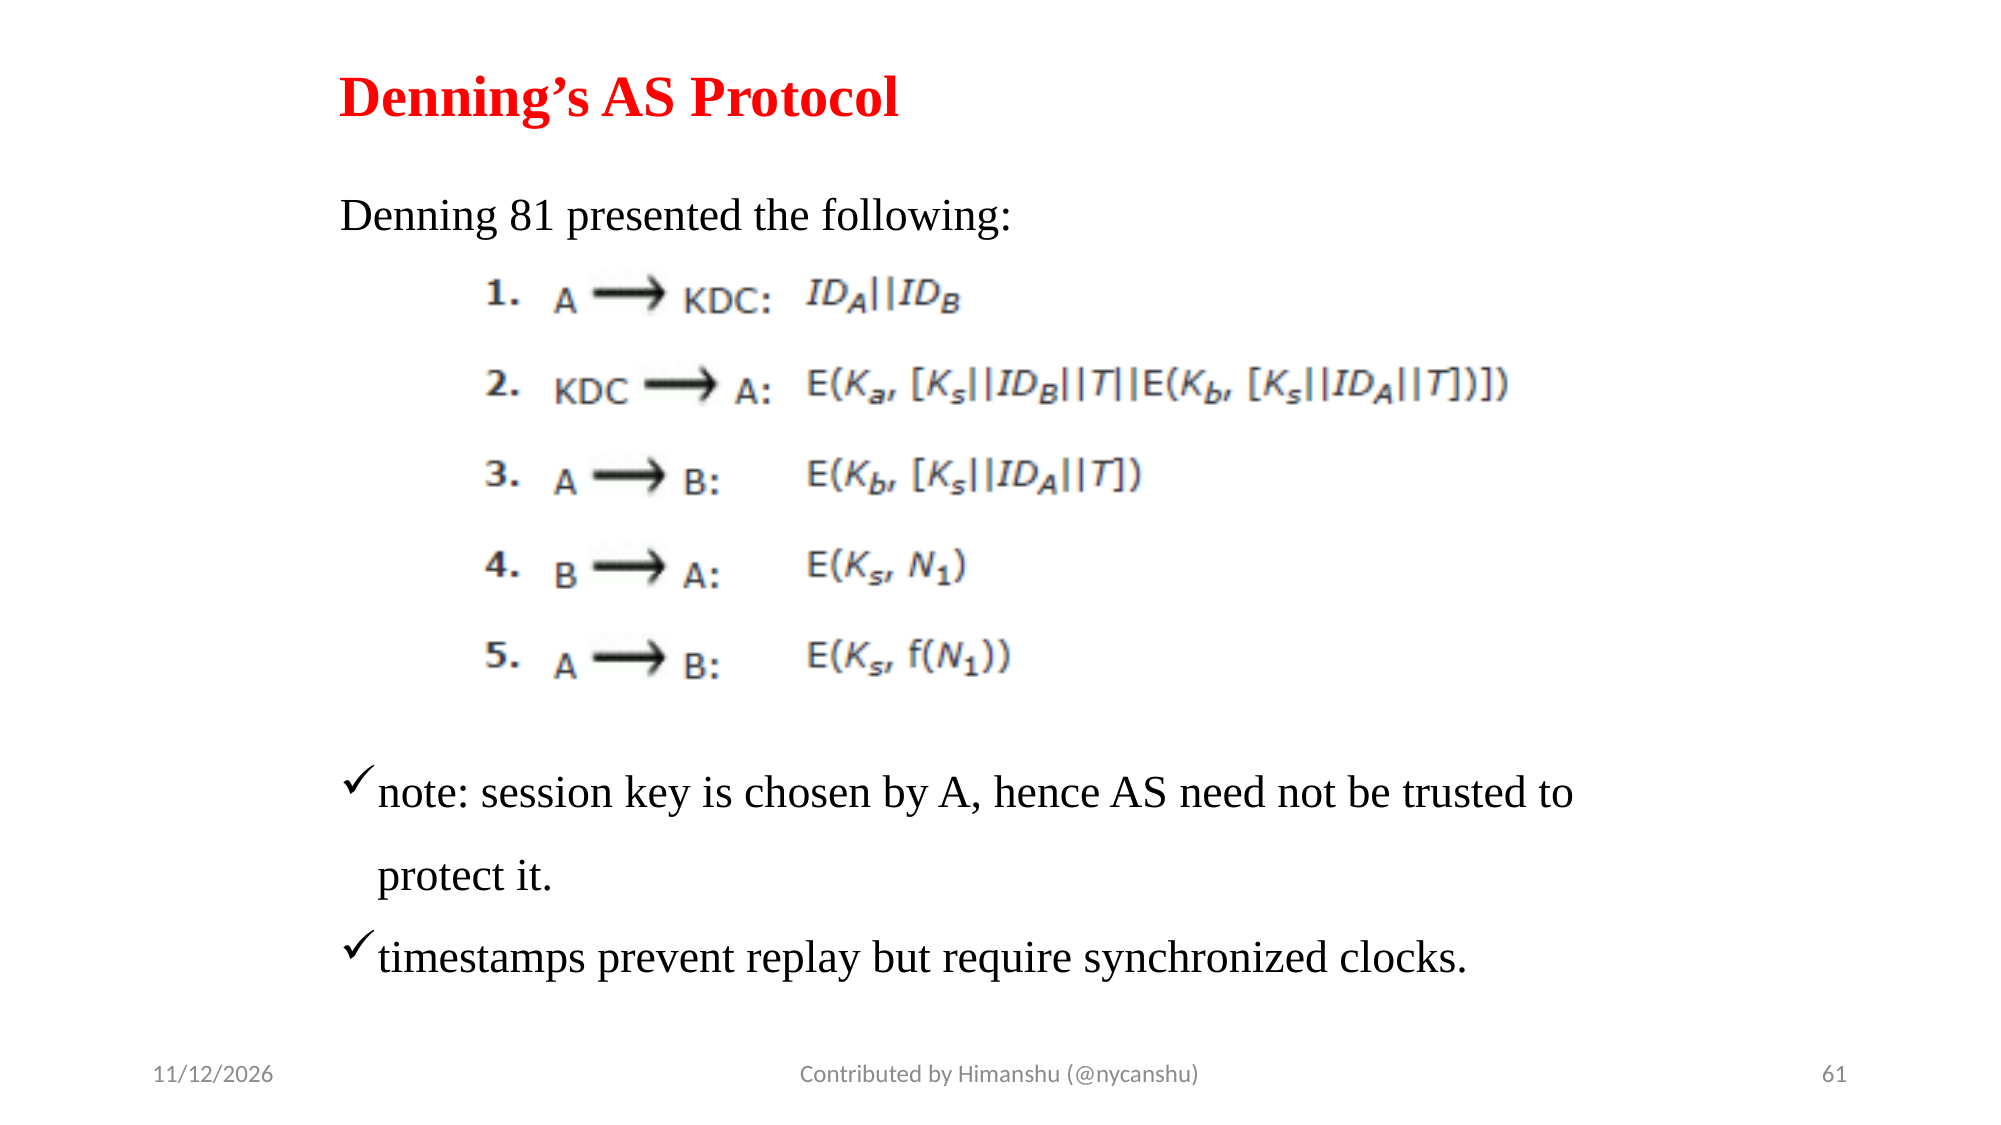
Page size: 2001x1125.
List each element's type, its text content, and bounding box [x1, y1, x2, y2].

footer Contributed by Himanshu (@nycanshu) [662, 1042, 1338, 1103]
picture [467, 249, 1525, 725]
slide_number 61 [1412, 1042, 1863, 1103]
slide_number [137, 1042, 588, 1103]
list Denning 81 presented the following: note: session key is chosen by A, hence AS need not be trusted to protect it. timestamps prevent replay but require synchronized clocks. [324, 149, 1675, 1005]
title Denning’s AS Protocol [324, 45, 1675, 149]
